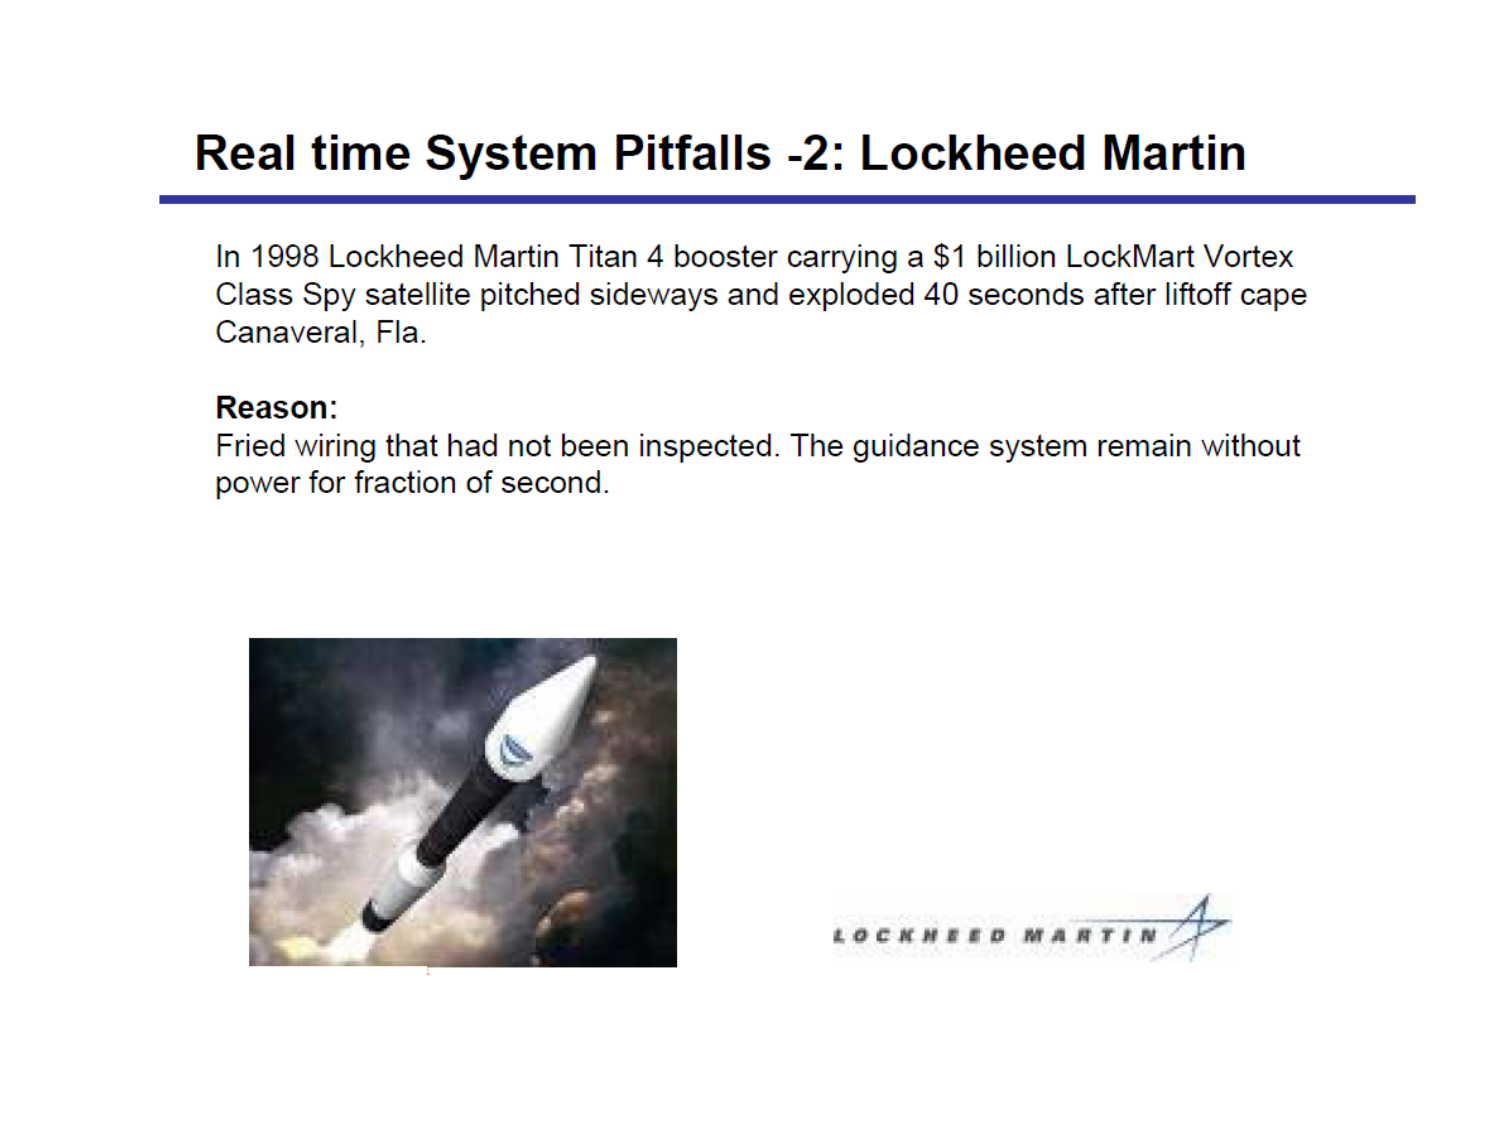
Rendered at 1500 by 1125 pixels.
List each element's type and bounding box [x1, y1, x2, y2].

picture [128, 93, 1436, 1072]
